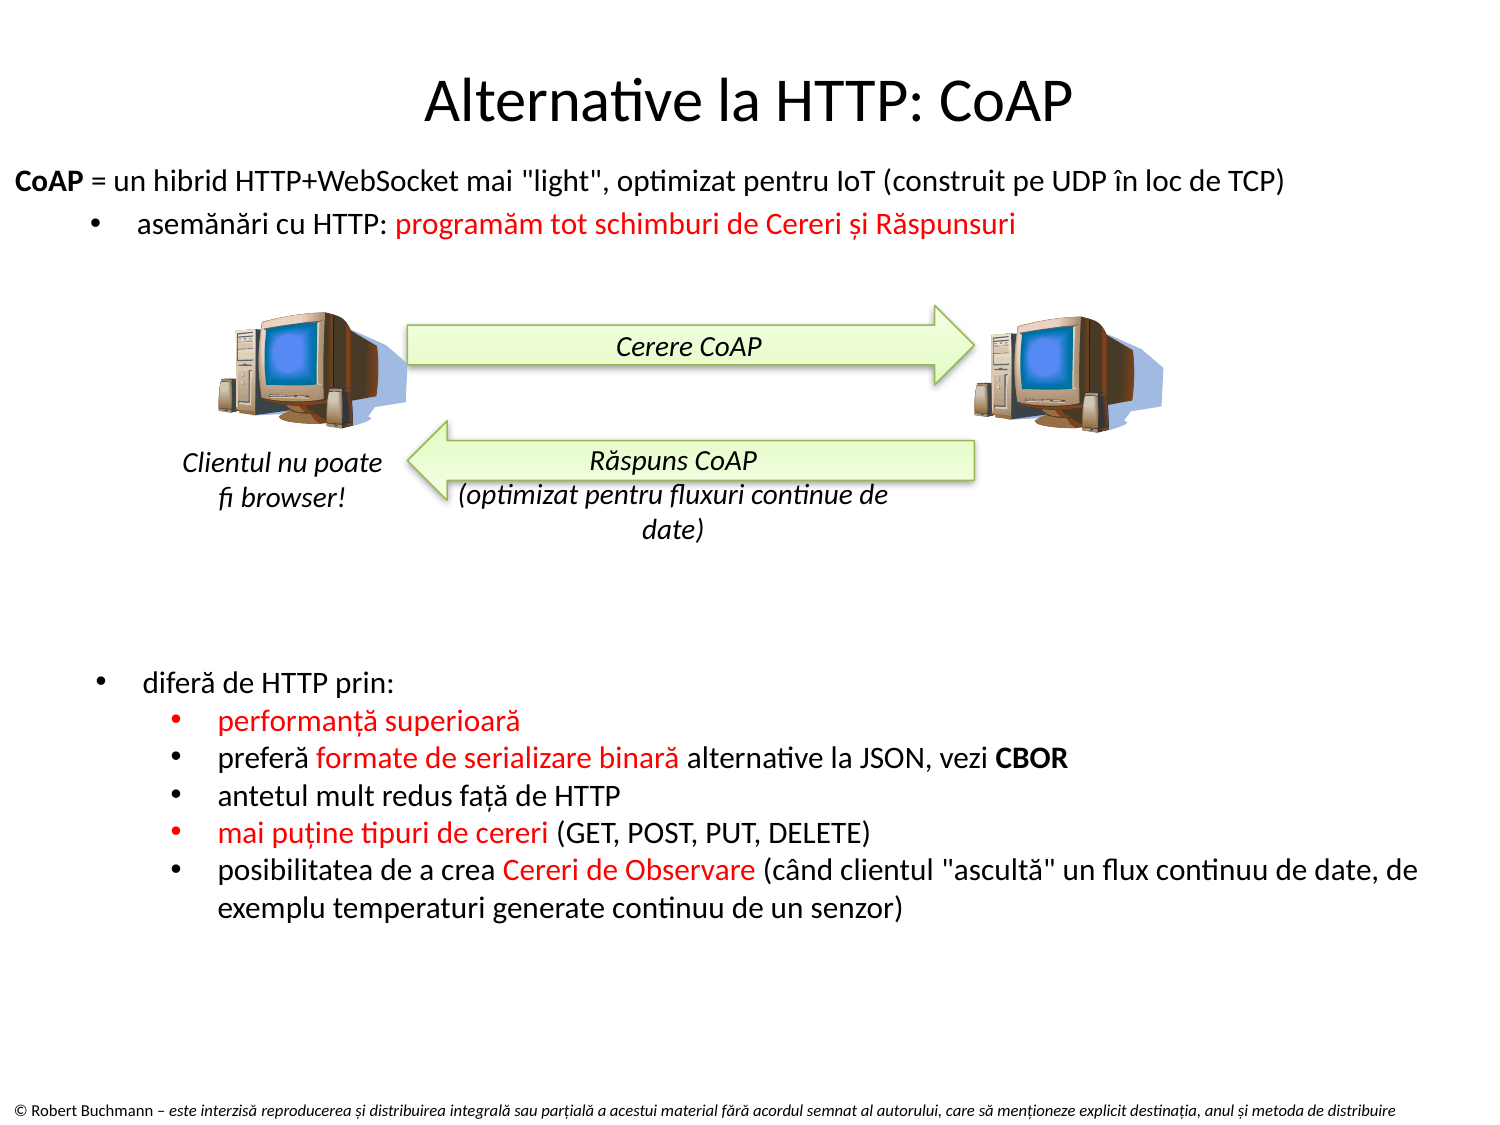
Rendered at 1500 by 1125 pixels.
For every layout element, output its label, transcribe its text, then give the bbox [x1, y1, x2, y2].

text_box Clientul nu poate fi browser! [158, 435, 407, 521]
text_box Răspuns CoAP (optimizat pentru fluxuri continue de date) [419, 433, 928, 553]
picture [218, 312, 408, 429]
text_box diferă de HTTP prin: performanță superioară preferă formate de serializare binară alternative la JSON, vezi CBOR antetul mult redus față de HTTP mai puține tipuri de cereri (GET, POST, PUT, DELETE) posibilitatea de a crea Cereri de Observare (când clientul "ascultă" un flux continuu de date, de exemplu temperaturi generate continuu de un senzor) [5, 655, 1456, 932]
text_box [928, 439, 976, 482]
list CoAP = un hibrid HTTP+WebSocket mai "light", optimizat pentru IoT (construit pe UDP în loc de TCP) asemănări cu HTTP: programăm tot schimburi de Cereri și Răspunsuri [0, 152, 1483, 1125]
title Alternative la HTTP: CoAP [75, 45, 1425, 148]
text_box [407, 447, 419, 474]
text_box [933, 370, 951, 386]
picture [974, 316, 1164, 433]
text_box [433, 420, 448, 433]
text_box [933, 304, 950, 319]
text_box Cerere CoAP [412, 319, 970, 370]
